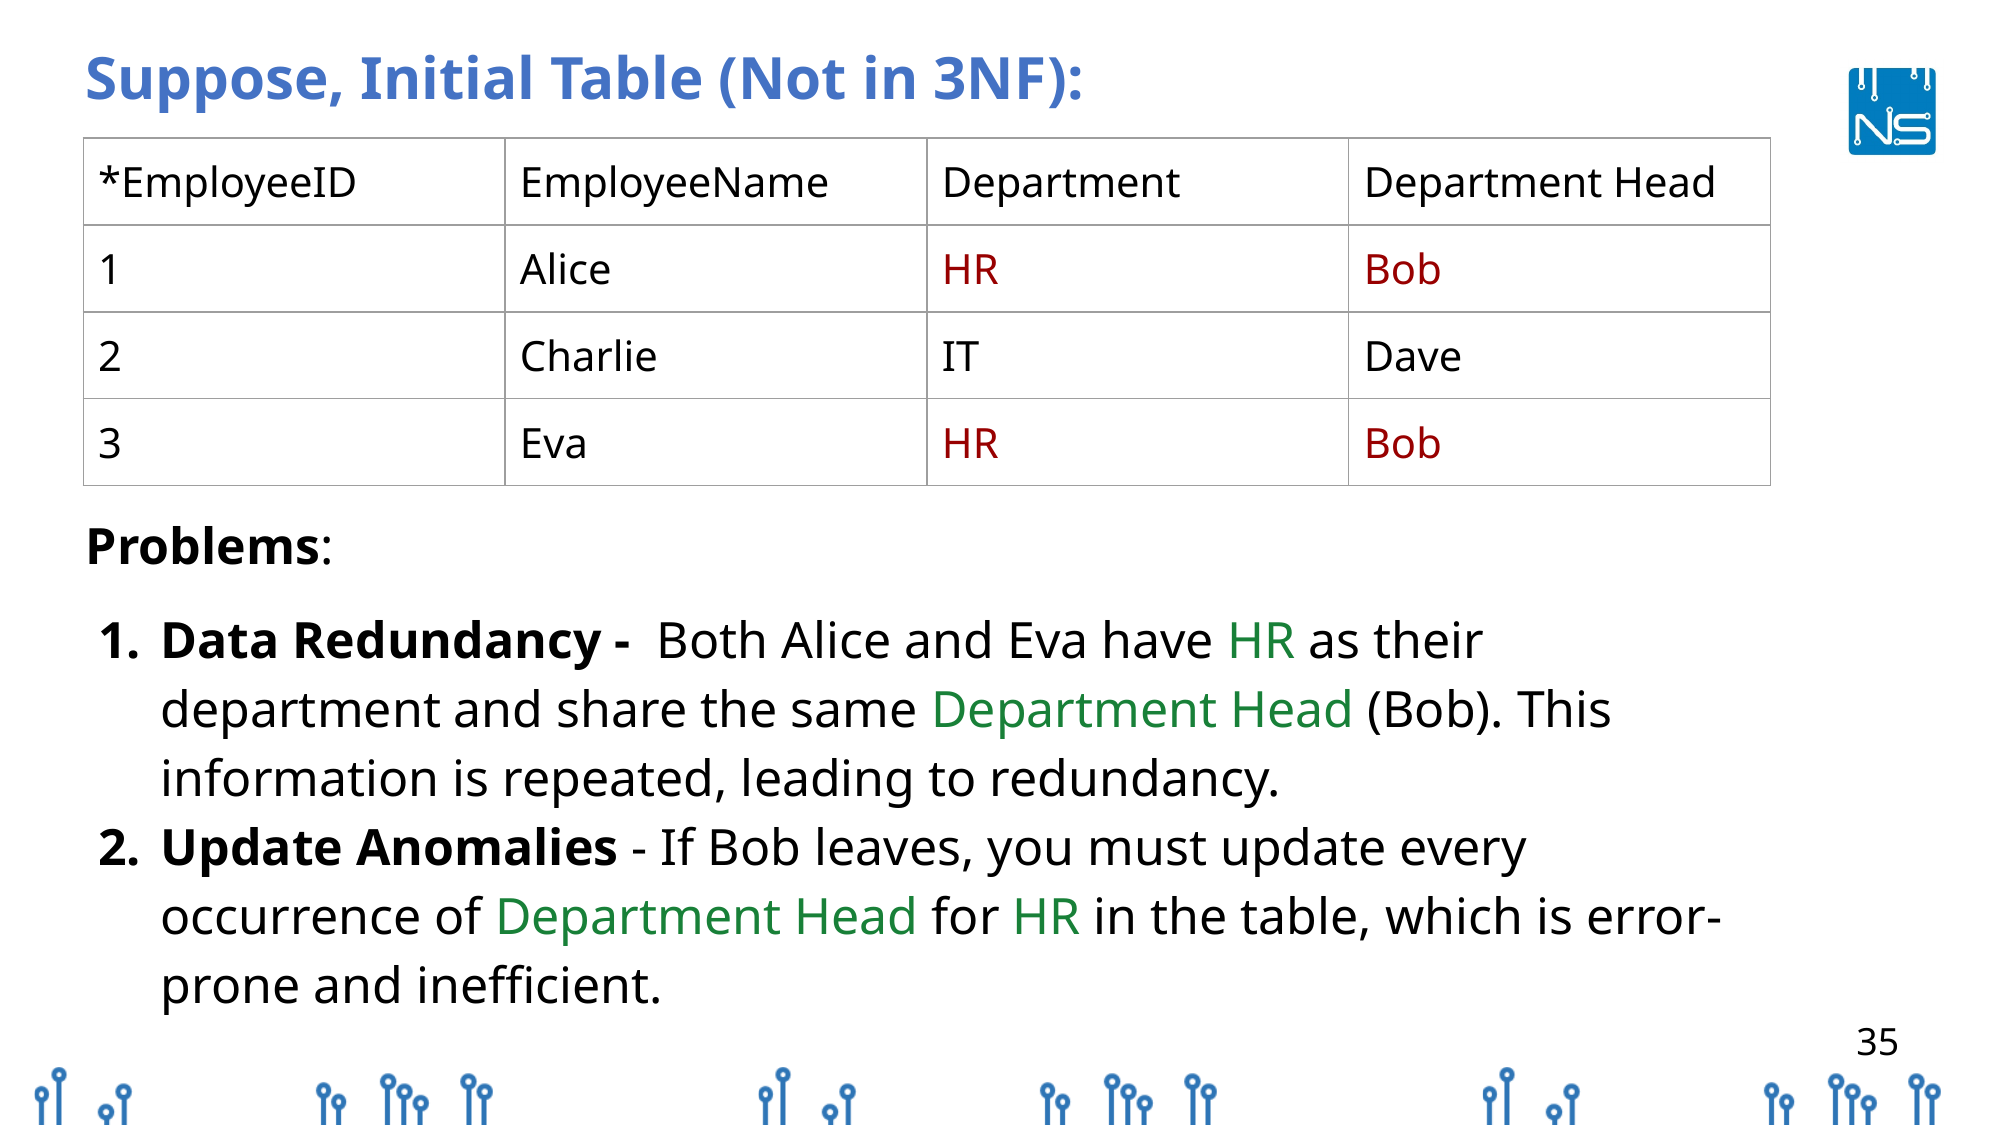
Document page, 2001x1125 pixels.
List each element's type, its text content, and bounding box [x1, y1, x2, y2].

table_cell Bob [1349, 226, 1770, 311]
text_box Suppose, Initial Table (Not in 3NF): [70, 33, 1521, 127]
slide_number ‹#› [1841, 1010, 2000, 1070]
table_cell 3 [84, 399, 504, 485]
table_cell HR [928, 226, 1348, 311]
picture [1482, 1067, 1966, 1125]
picture [34, 1067, 518, 1125]
table_cell 1 [84, 226, 504, 311]
table_header Department [928, 139, 1348, 224]
text_box Problems: Data Redundancy - Both Alice and Eva have HR as their department and share the same Department Head (Bob). This information is repeated, leading to redundancy. Update Anomalies - If Bob leaves, you must update every occurrence of Department Head for HR in the table, which is error-prone and inefficient. [70, 490, 1759, 703]
picture [1840, 59, 1944, 163]
table_cell Dave [1349, 313, 1770, 398]
table_cell Charlie [506, 313, 926, 398]
table_cell Alice [506, 226, 926, 311]
table_header Department Head [1349, 139, 1770, 224]
picture [758, 1067, 1242, 1125]
table_cell HR [928, 399, 1348, 485]
table_header *EmployeeID [84, 139, 504, 224]
table_header EmployeeName [506, 139, 926, 224]
table_cell 2 [84, 313, 504, 398]
table_cell IT [928, 313, 1348, 398]
table_cell Eva [506, 399, 926, 485]
table_cell Bob [1349, 399, 1770, 485]
